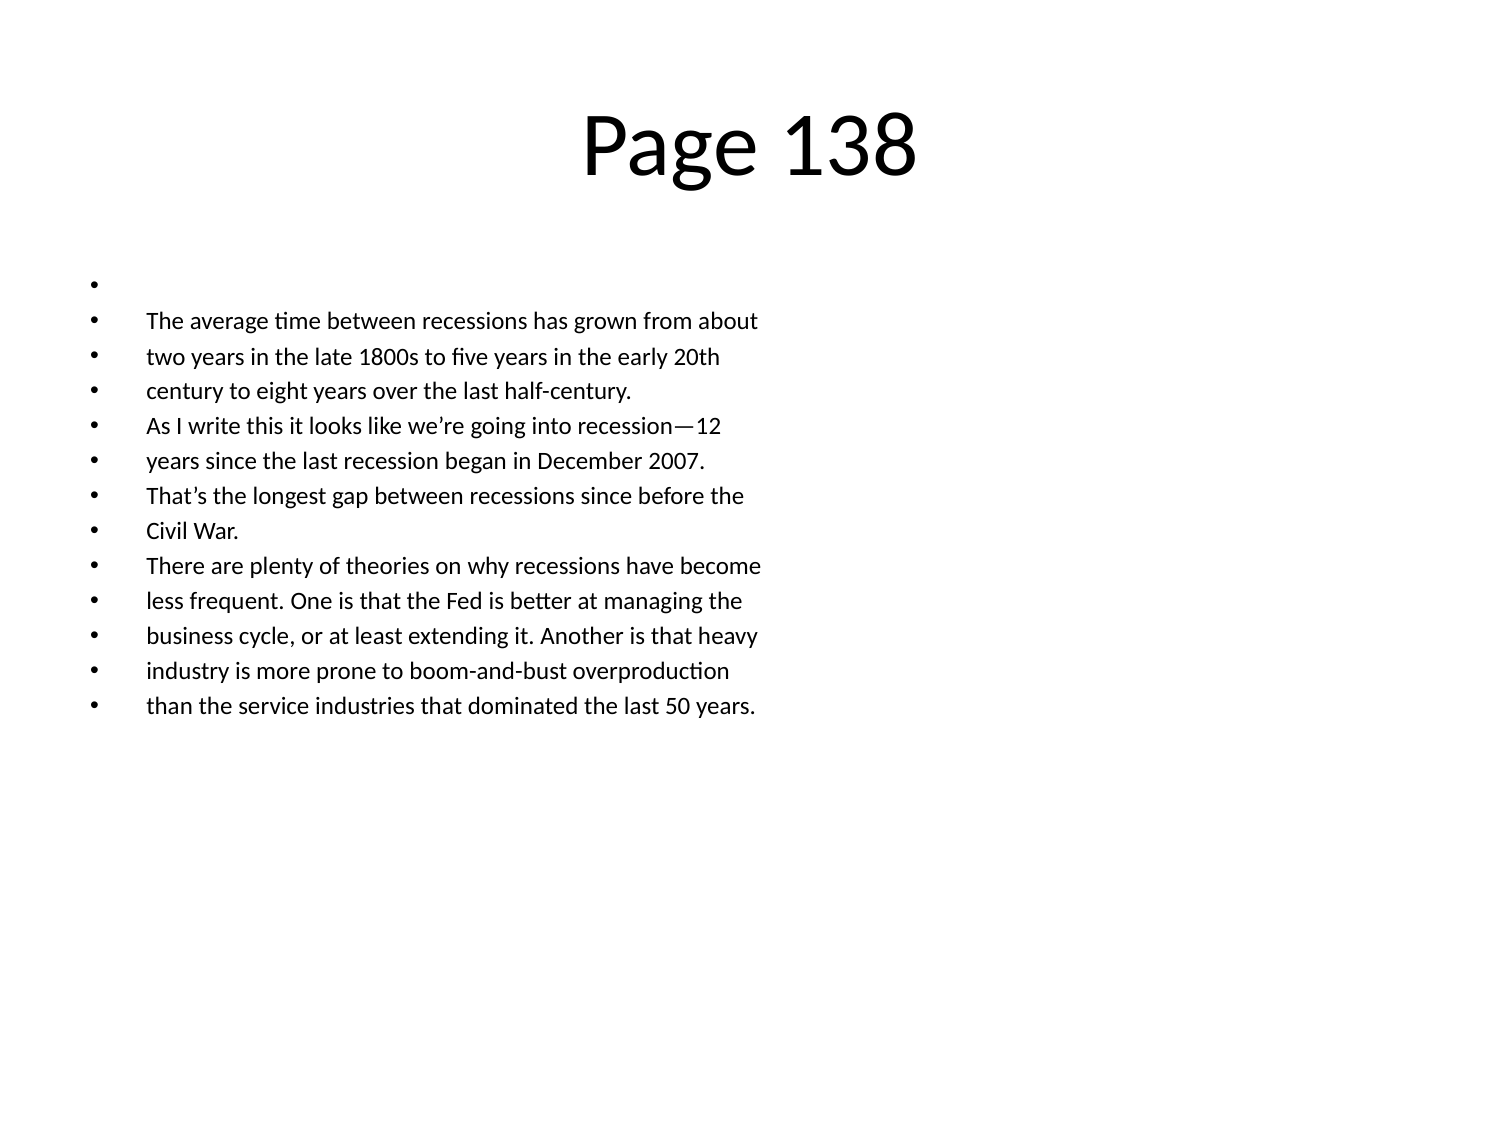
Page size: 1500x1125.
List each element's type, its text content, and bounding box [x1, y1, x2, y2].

title Page 138 [75, 45, 1425, 233]
list The average time between recessions has grown from about two years in the late 1800s to ﬁve years in the early 20th century to eight years over the last half-century. As I write this it looks like we’re going into recession—12 years since the last recession began in December 2007. That’s the longest gap between recessions since before the Civil War. There are plenty of theories on why recessions have become less frequent. One is that the Fed is better at managing the business cycle, or at least extending it. Another is that heavy industry is more prone to boom-and-bust overproduction than the service industries that dominated the last 50 years. [75, 262, 1425, 1005]
